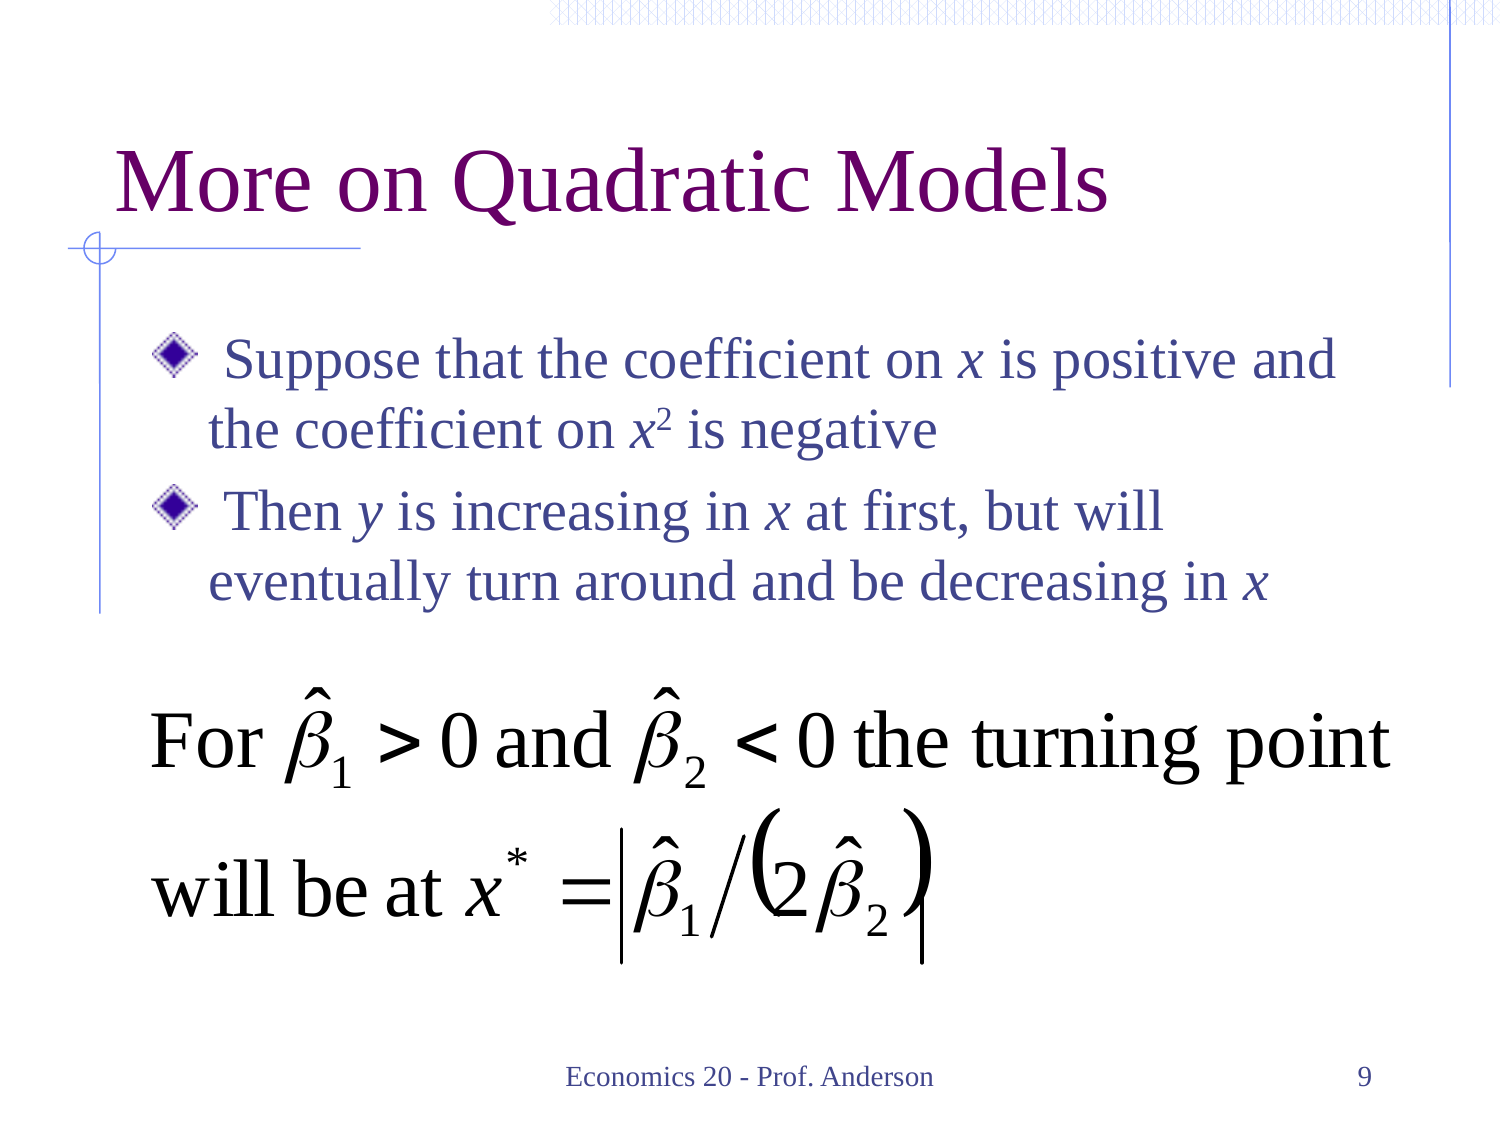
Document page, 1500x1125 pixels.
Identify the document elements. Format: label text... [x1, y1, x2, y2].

title More on Quadratic Models [99, 50, 1375, 238]
list Suppose that the coefficient on x is positive and the coefficient on x2 is negative Then y is increasing in x at first, but will eventually turn around and be decreasing in x [137, 312, 1413, 638]
slide_number 9 [1074, 1025, 1388, 1100]
picture [152, 484, 198, 530]
footer Economics 20 - Prof. Anderson [512, 1025, 988, 1100]
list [137, 668, 1413, 982]
picture [152, 332, 198, 378]
